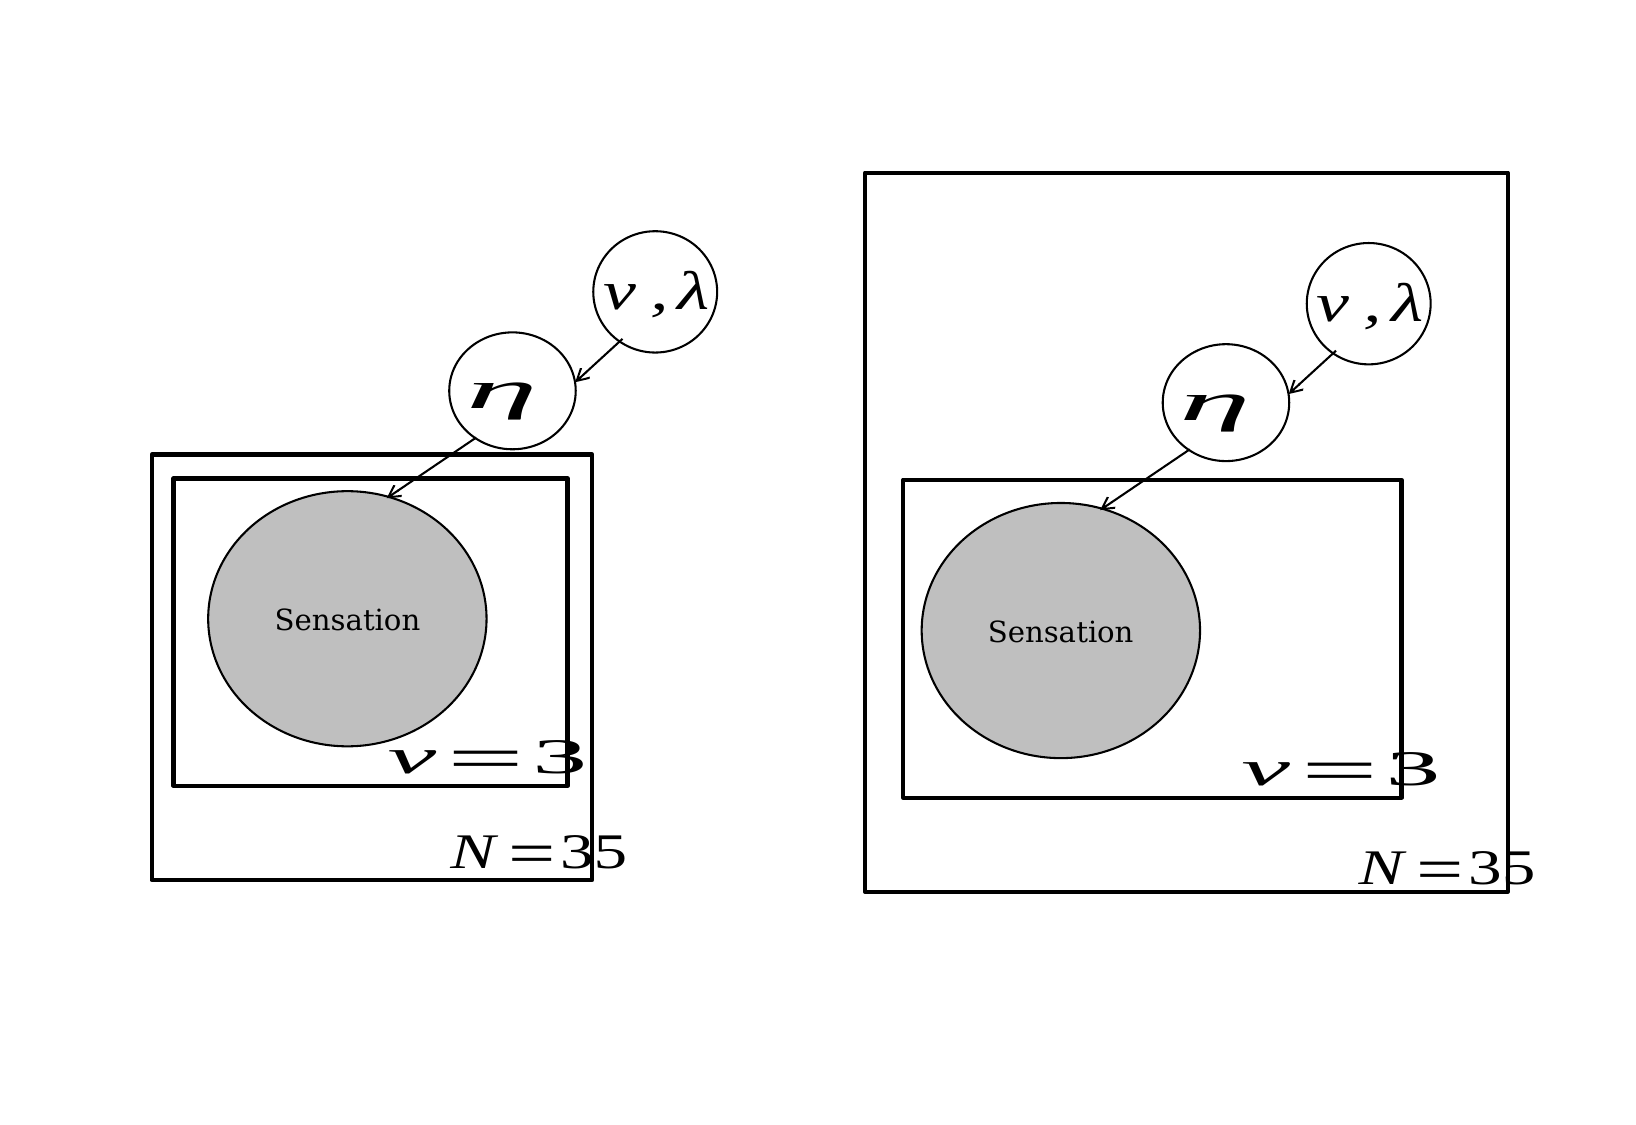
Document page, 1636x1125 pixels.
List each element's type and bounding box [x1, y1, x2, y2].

text_box [1288, 350, 1337, 395]
text_box [447, 330, 578, 452]
text_box [591, 229, 720, 355]
text_box [863, 171, 1510, 894]
text_box [150, 452, 594, 882]
text_box [1304, 240, 1433, 367]
text_box [1160, 342, 1292, 464]
text_box [386, 437, 477, 499]
text_box [1099, 449, 1190, 511]
text_box [901, 478, 1404, 800]
text_box [171, 476, 570, 788]
text_box [574, 338, 623, 383]
